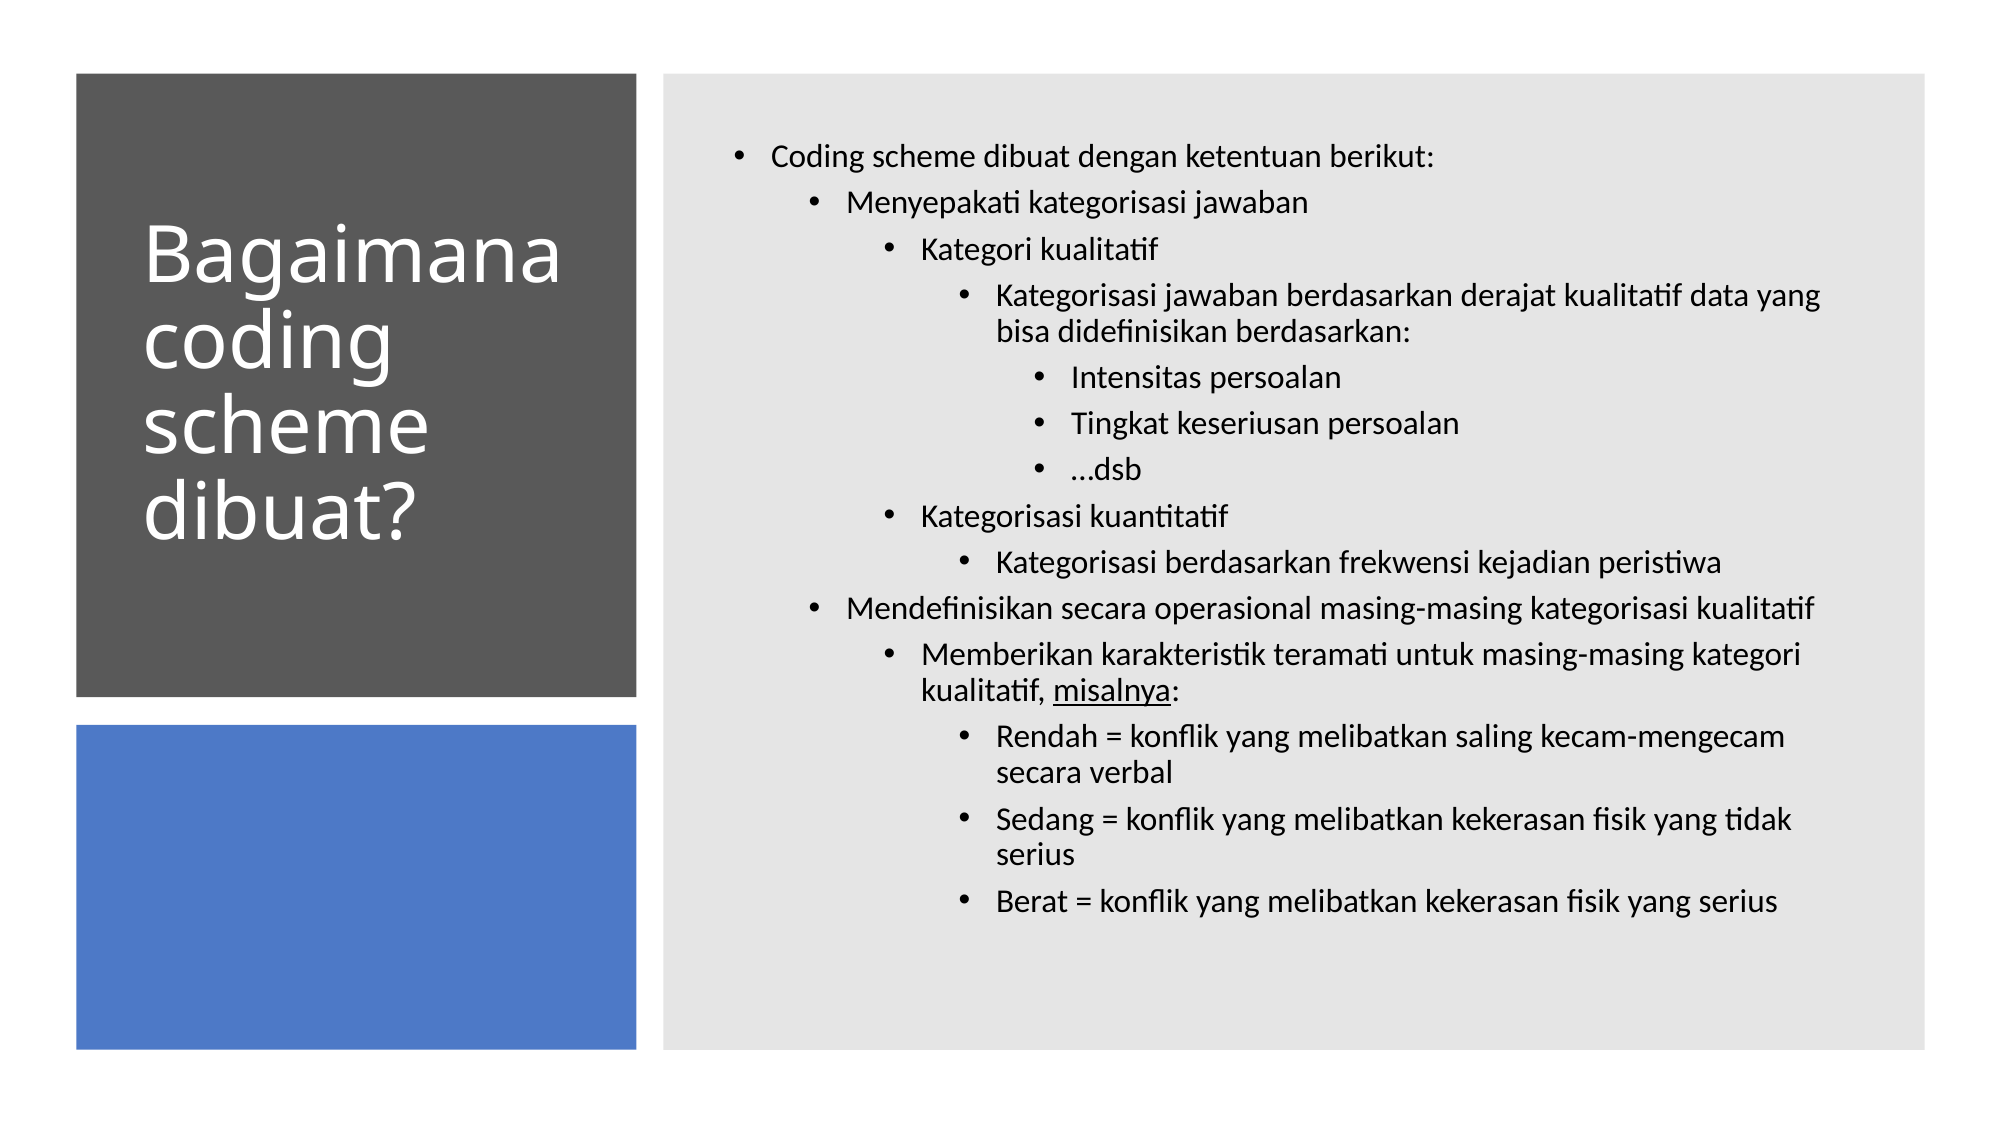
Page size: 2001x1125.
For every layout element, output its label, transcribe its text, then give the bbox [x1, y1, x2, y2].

text_box [75, 724, 637, 1051]
title Bagaimana coding scheme dibuat? [127, 120, 595, 652]
text_box [75, 72, 637, 698]
list Coding scheme dibuat dengan ketentuan berikut: Menyepakati kategorisasi jawaban Kategori kualitatif Kategorisasi jawaban berdasarkan derajat kualitatif data yang bisa didefinisikan berdasarkan: Intensitas persoalan Tingkat keseriusan persoalan …dsb Kategorisasi kuantitatif Kategorisasi berdasarkan frekwensi kejadian peristiwa Mendefinisikan secara operasional masing-masing kategorisasi kualitatif Memberikan karakteristik teramati untuk masing-masing kategori kualitatif, misalnya: Rendah = konflik yang melibatkan saling kecam-mengecam secara verbal Sedang = konflik yang melibatkan kekerasan fisik yang tidak serius Berat = konflik yang melibatkan kekerasan fisik yang serius [718, 112, 1873, 1011]
text_box [662, 72, 1926, 1051]
